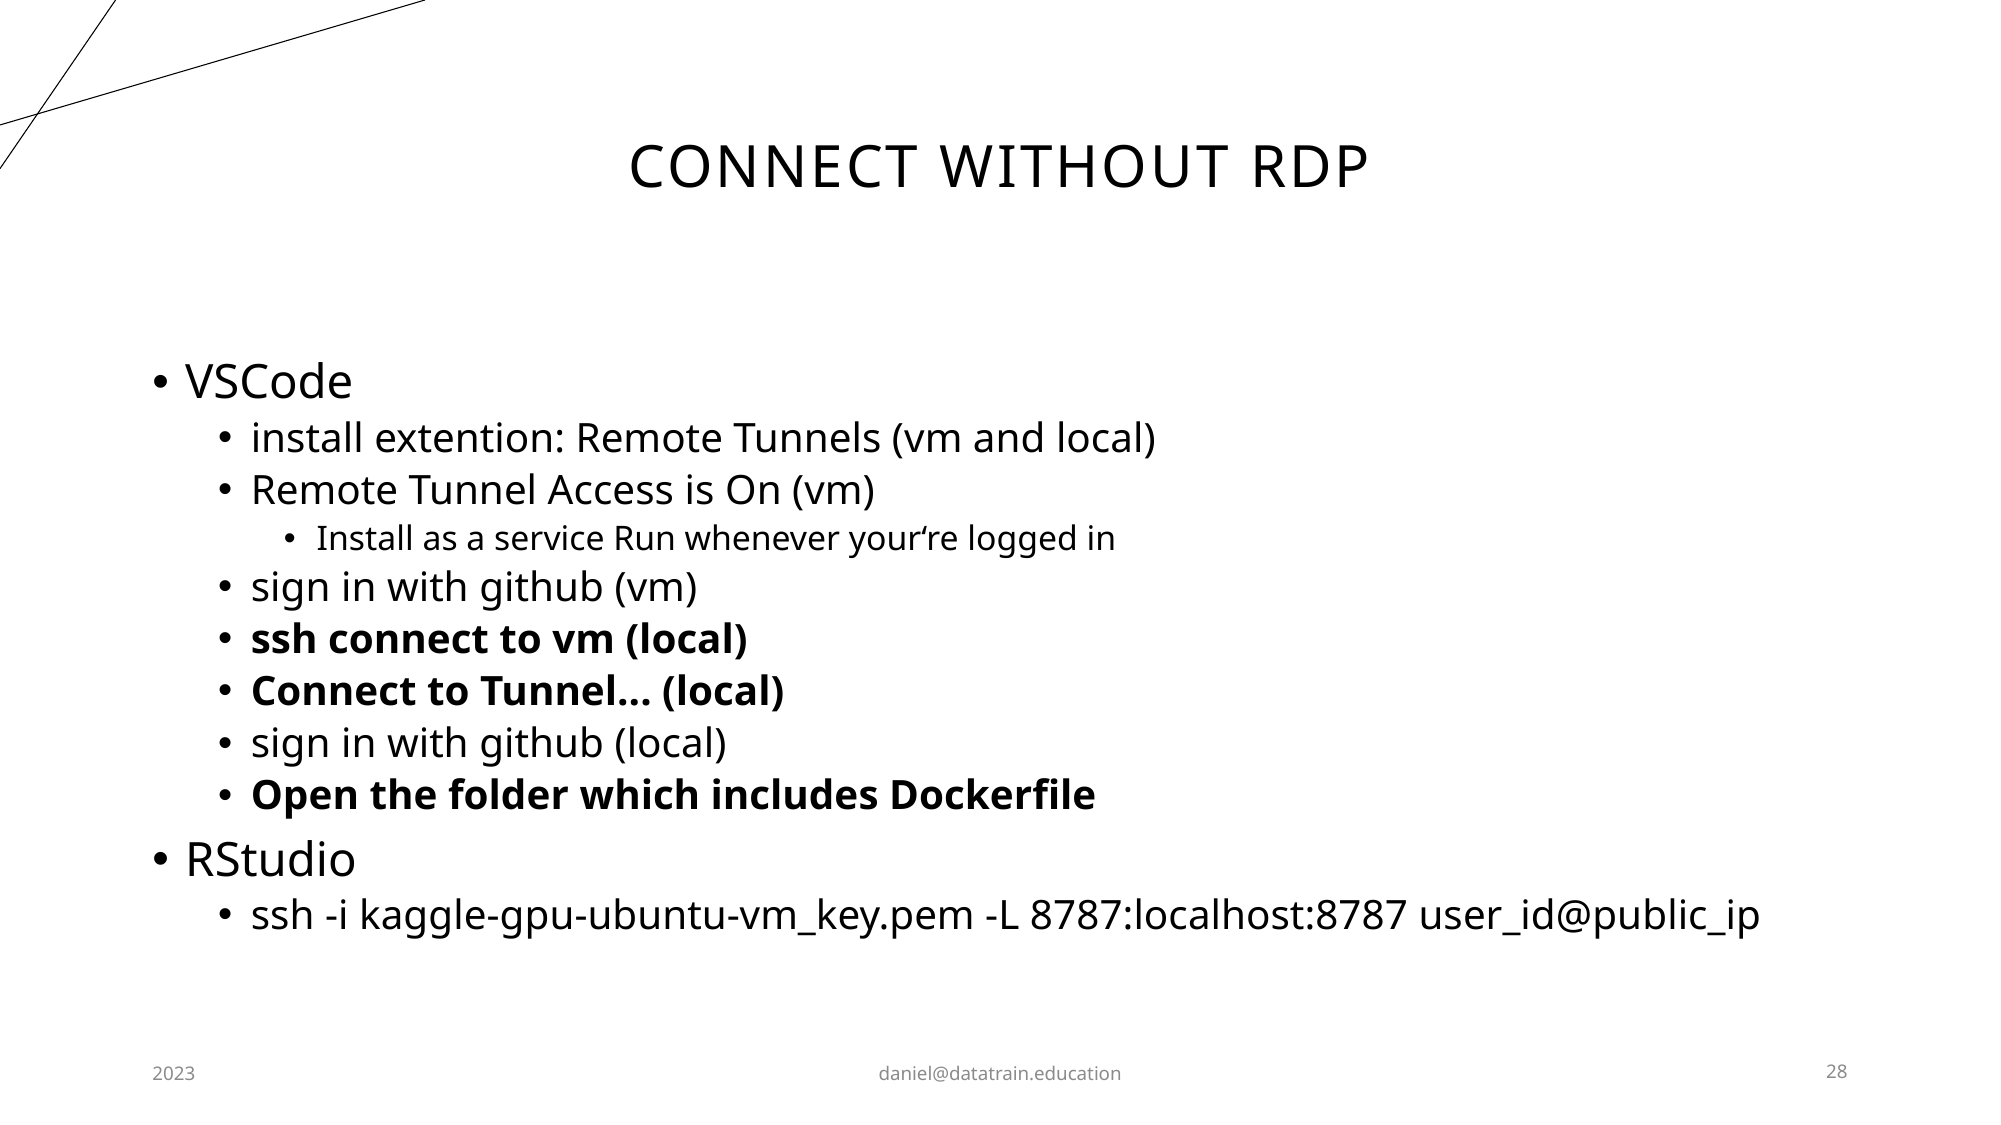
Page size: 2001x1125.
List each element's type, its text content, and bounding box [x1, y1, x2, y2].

list VSCode install extention: Remote Tunnels (vm and local) Remote Tunnel Access is On (vm) Install as a service Run whenever your‘re logged in sign in with github (vm) ssh connect to vm (local) Connect to Tunnel... (local) sign in with github (local) Open the folder which includes Dockerfile RStudio ssh -i kaggle-gpu-ubuntu-vm_key.pem -L 8787:localhost:8787 user_id@public_ip [137, 350, 1863, 957]
slide_number 2023 [137, 1042, 588, 1103]
title CONNECT WITHOUT RDP [137, 59, 1863, 278]
slide_number 28 [1412, 1042, 1863, 1103]
footer daniel@datatrain.education [662, 1042, 1338, 1103]
